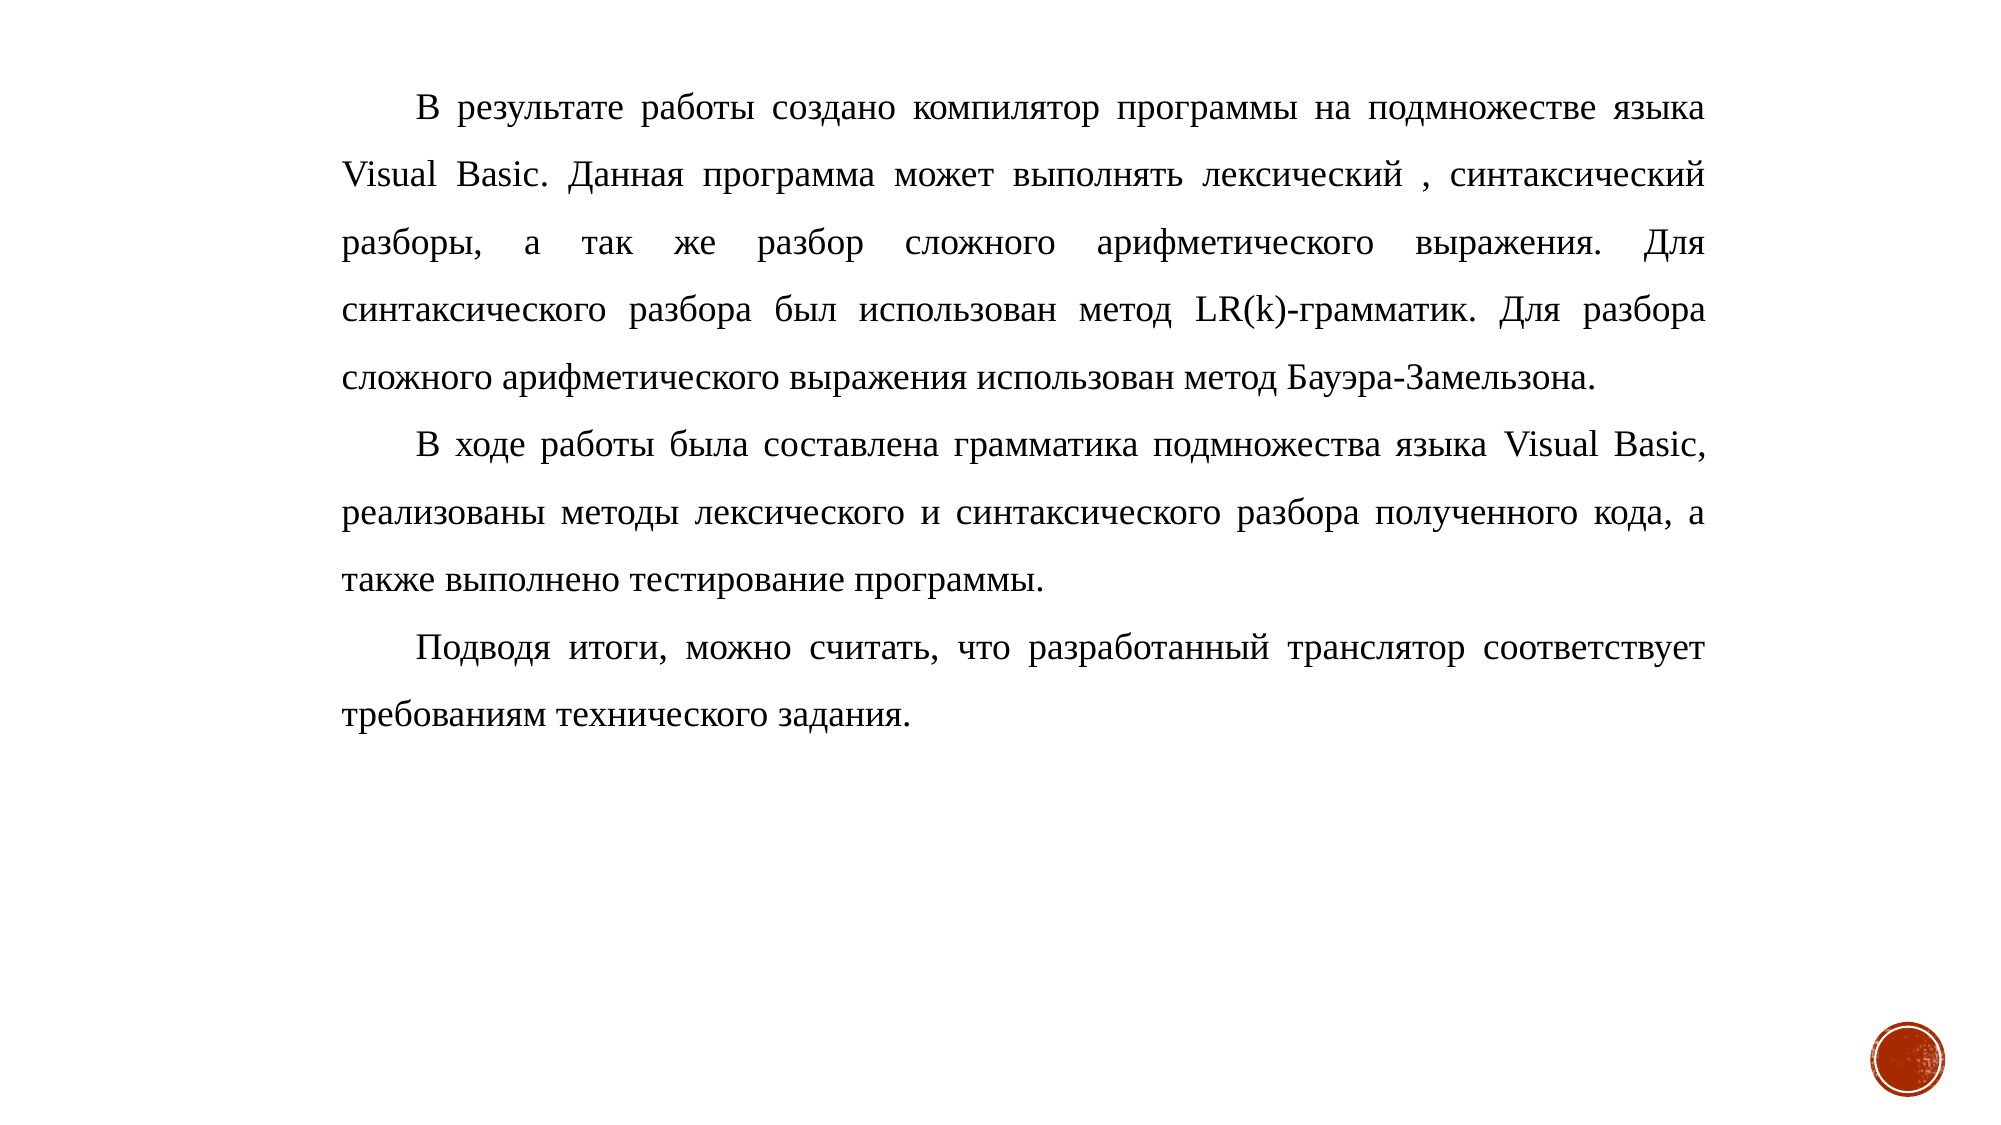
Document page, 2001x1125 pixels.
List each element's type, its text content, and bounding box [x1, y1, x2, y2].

text_box В результате работы создано компилятор программы на подмножестве языка Visual Basic. Данная программа может выполнять лексический , синтаксический разборы, а так же разбор сложного арифметического выражения. Для синтаксического разбора был использован метод LR(k)-грамматик. Для разбора сложного арифметического выражения использован метод Бауэра-Замельзона. В ходе работы была составлена грамматика подмножества языка Visual Basic, реализованы методы лексического и синтаксического разбора полученного кода, а также выполнено тестирование программы. Подводя итоги, можно считать, что разработанный транслятор соответствует требованиям технического задания. [326, 51, 1722, 742]
